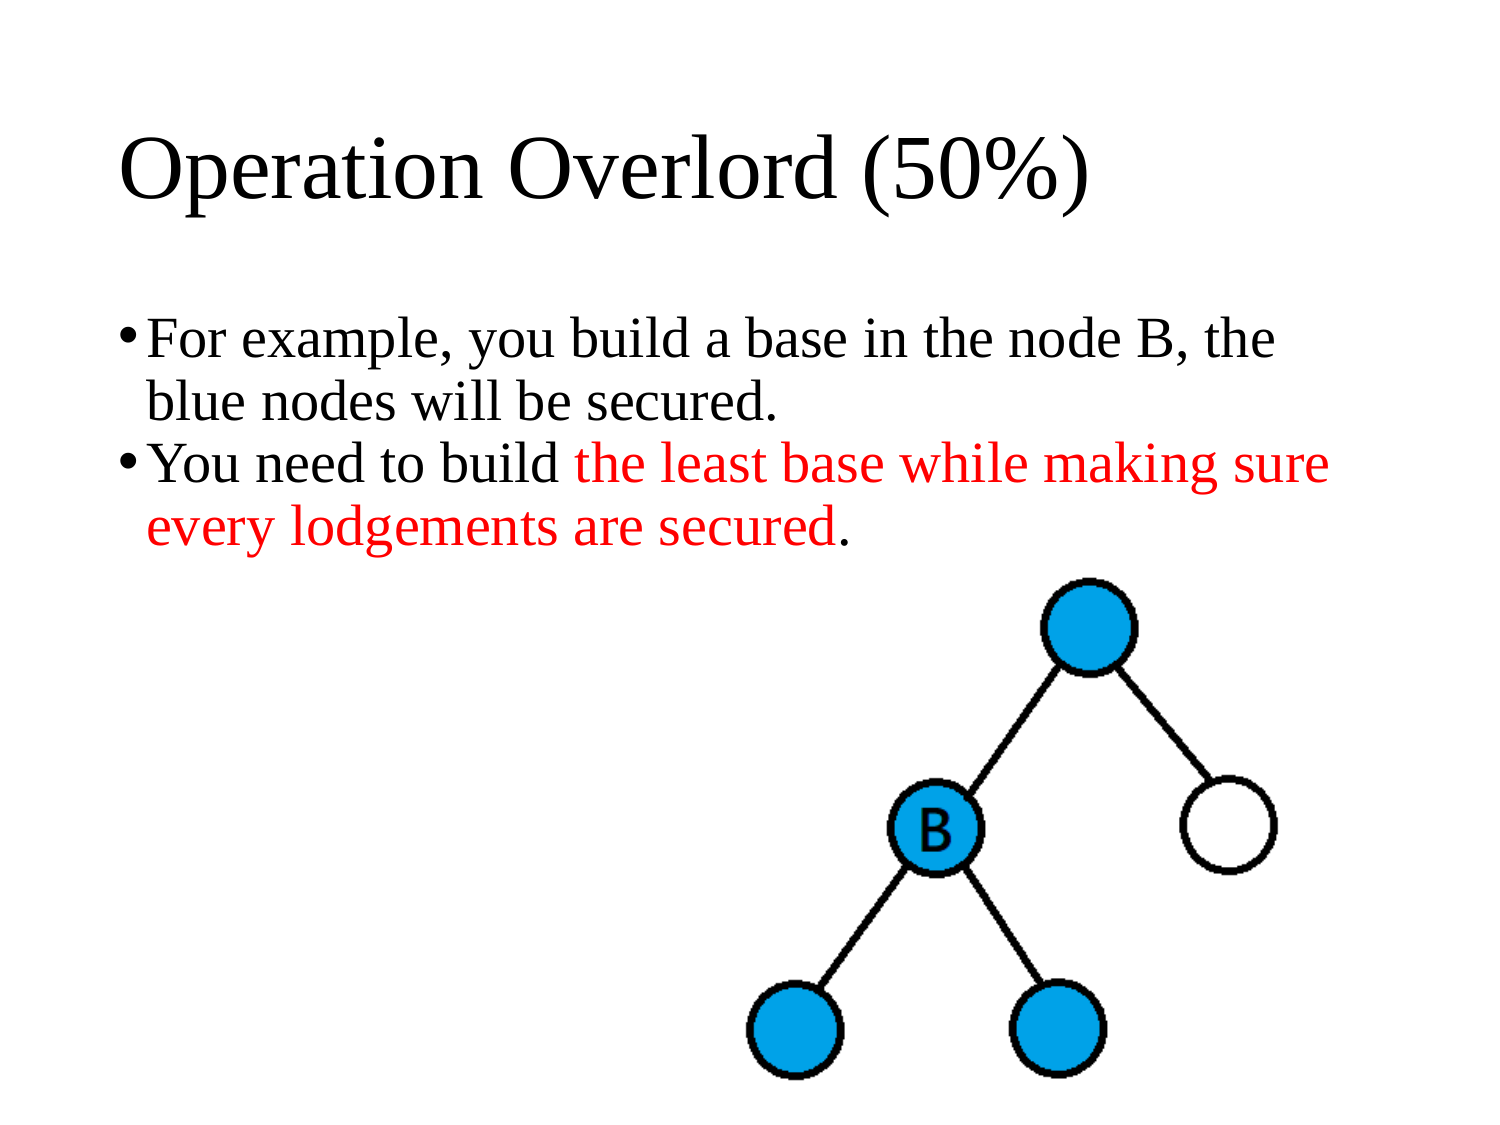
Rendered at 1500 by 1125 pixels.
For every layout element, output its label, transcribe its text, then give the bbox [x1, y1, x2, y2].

list For example, you build a base in the node B, the blue nodes will be secured. You need to build the least base while making sure every lodgements are secured. [103, 299, 1397, 1014]
title Operation Overlord (50%) [103, 59, 1397, 278]
picture [726, 564, 1397, 1096]
